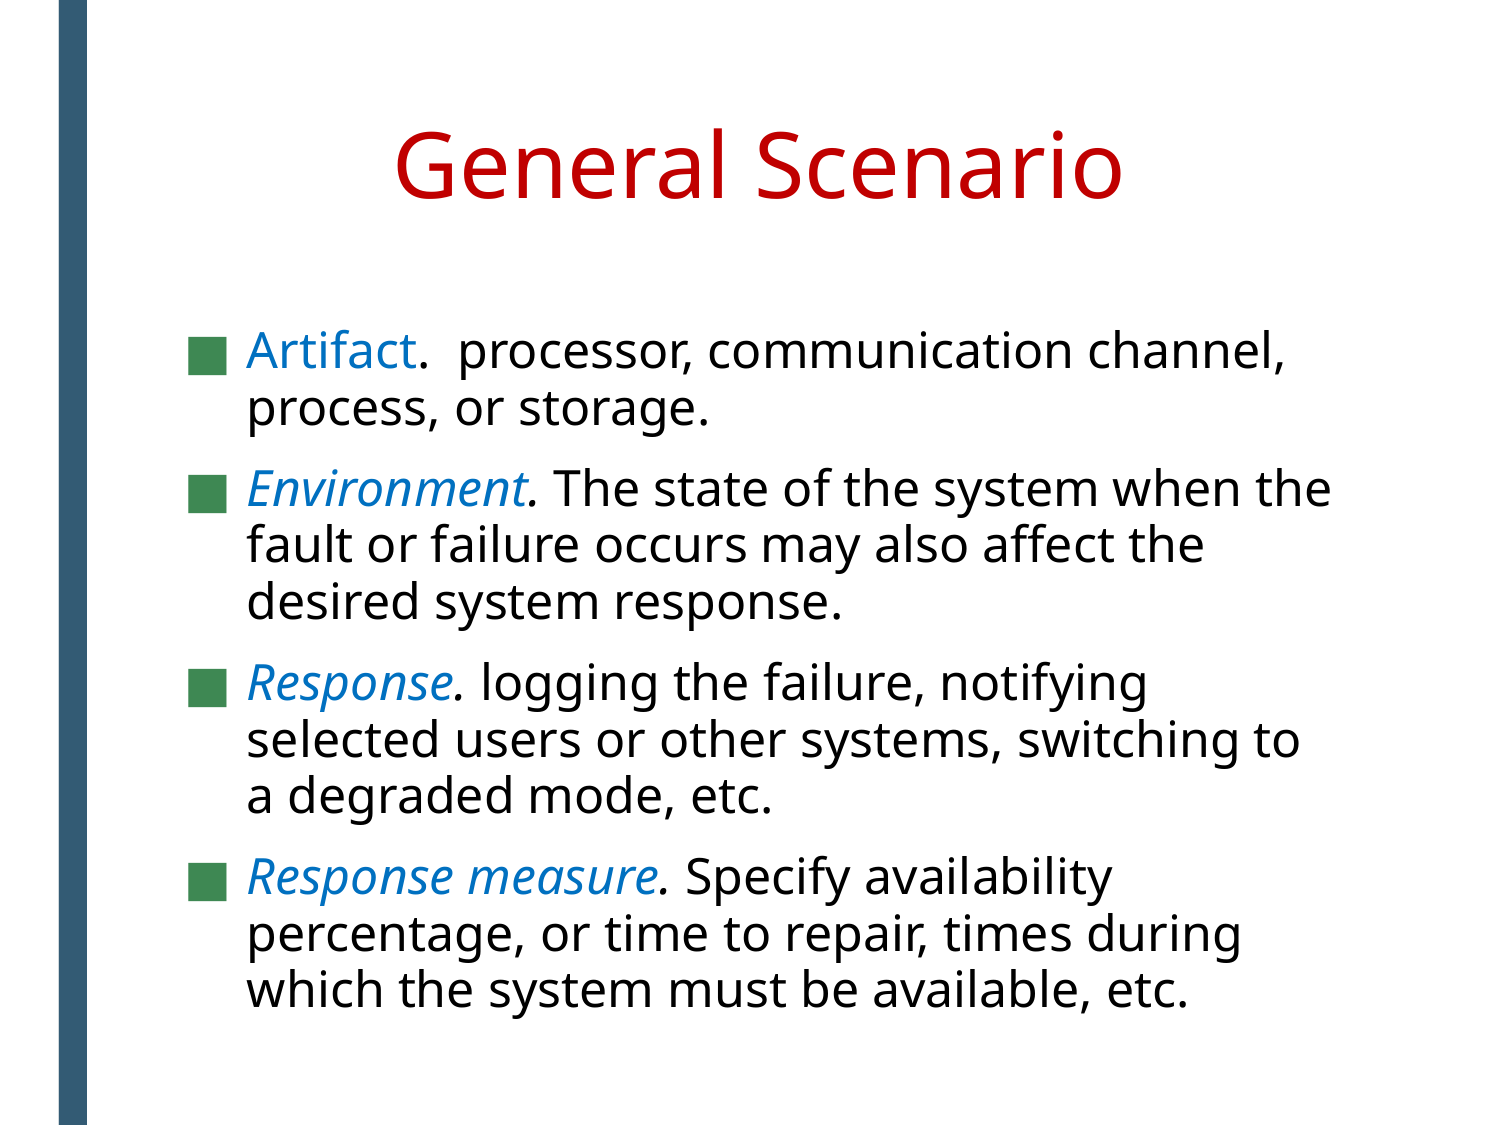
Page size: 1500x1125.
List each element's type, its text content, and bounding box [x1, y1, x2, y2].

title General Scenario [168, 112, 1351, 299]
list Artifact. processor, communication channel, process, or storage. Environment. The state of the system when the fault or failure occurs may also affect the desired system response. Response. logging the failure, notifying selected users or other systems, switching to a degraded mode, etc. Response measure. Specify availability percentage, or time to repair, times during which the system must be available, etc. [168, 316, 1351, 1077]
